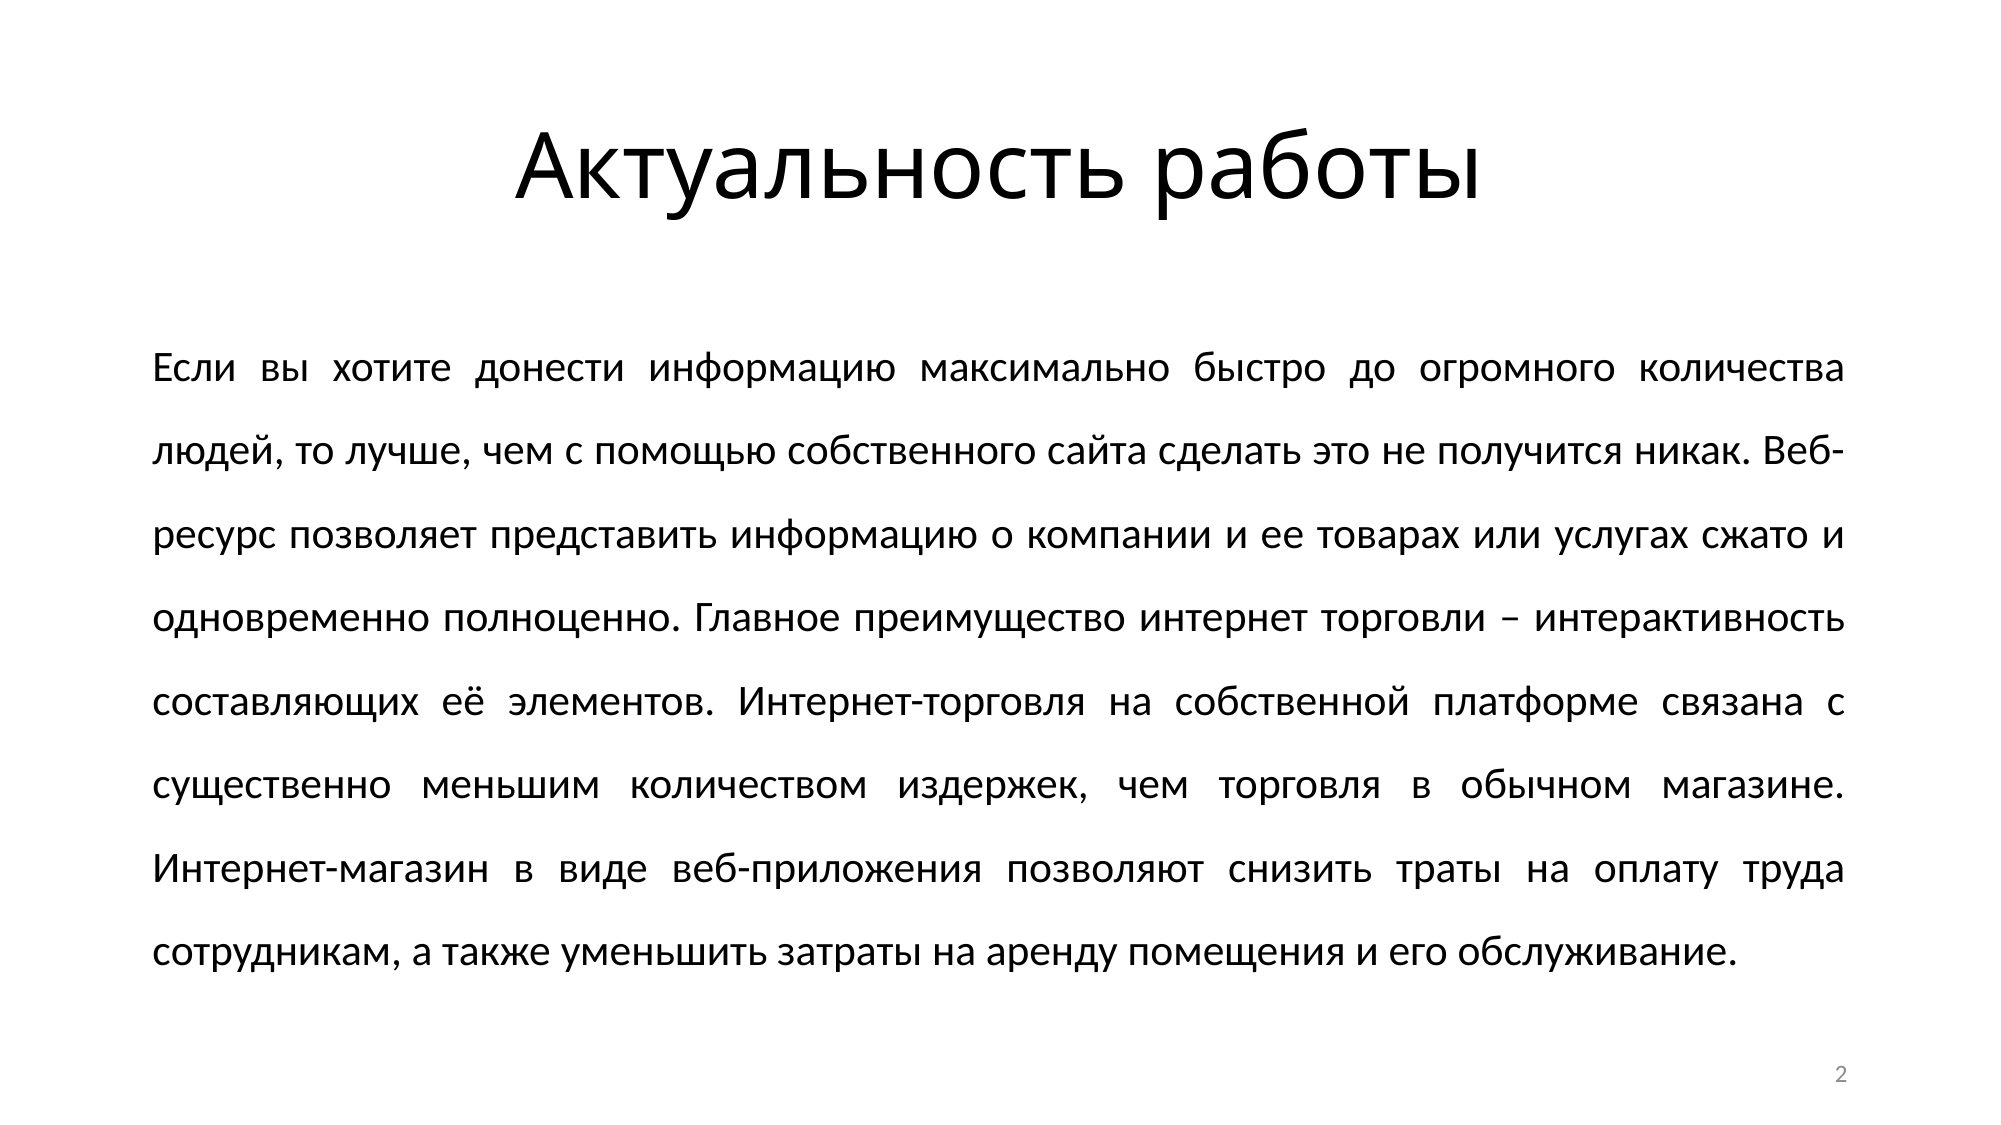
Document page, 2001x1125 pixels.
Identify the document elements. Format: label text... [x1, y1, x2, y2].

list Если вы хотите донести информацию максимально быстро до огромного количества людей, то лучше, чем с помощью собственного сайта сделать это не получится никак. Веб-ресурс позволяет представить информацию о компании и ее товарах или услугах сжато и одновременно полноценно. Главное преимущество интернет торговли – интерактивность составляющих её элементов. Интернет-торговля на собственной платформе связана с существенно меньшим количеством издержек, чем торговля в обычном магазине. Интернет-магазин в виде веб-приложения позволяют снизить траты на оплату труда сотрудникам, а также уменьшить затраты на аренду помещения и его обслуживание. [137, 299, 1863, 1014]
slide_number 2 [1412, 1042, 1863, 1103]
title Актуальность работы [137, 59, 1863, 278]
